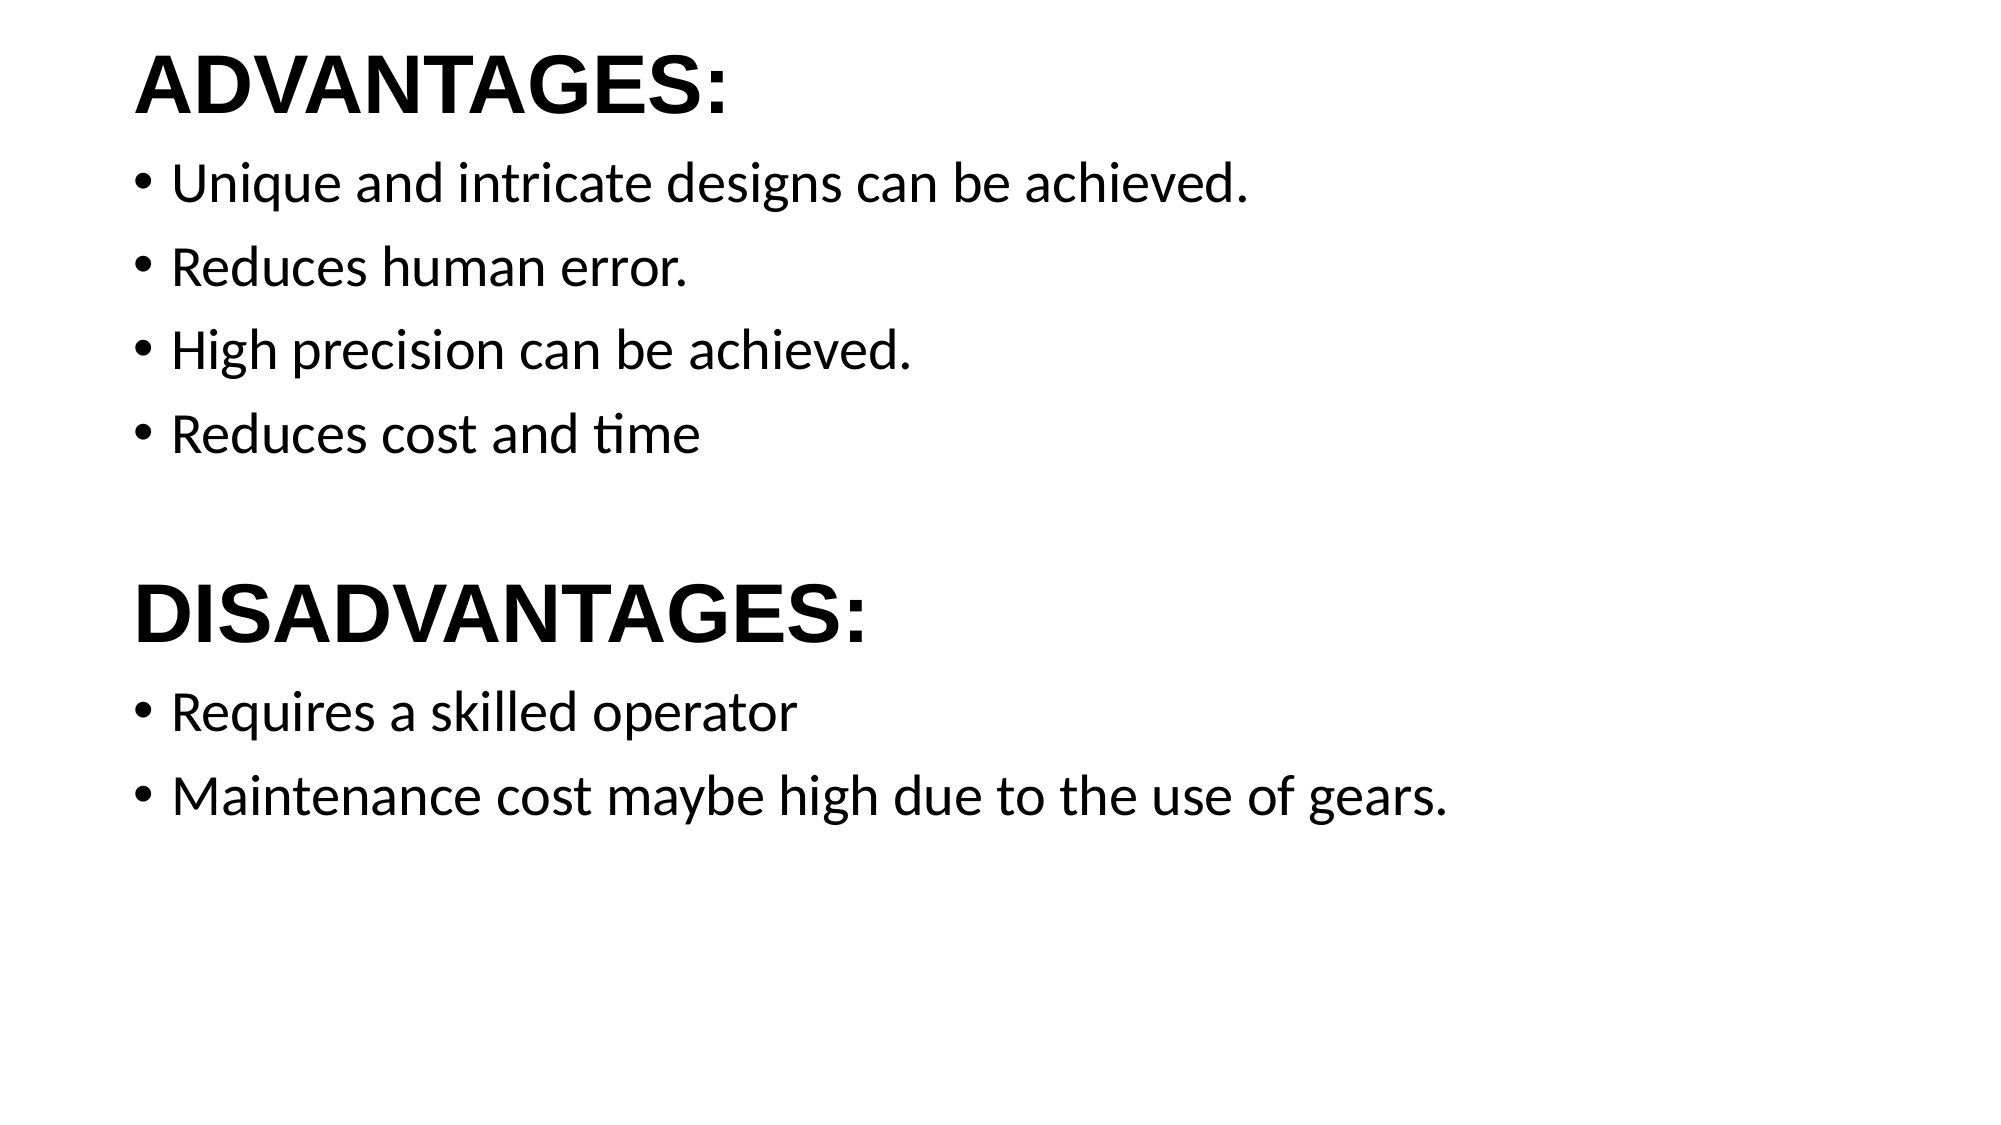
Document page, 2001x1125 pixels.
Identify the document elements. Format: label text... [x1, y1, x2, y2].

list ADVANTAGES: Unique and intricate designs can be achieved. Reduces human error. High precision can be achieved. Reduces cost and time DISADVANTAGES: Requires a skilled operator Maintenance cost maybe high due to the use of gears. [119, 34, 1844, 1076]
